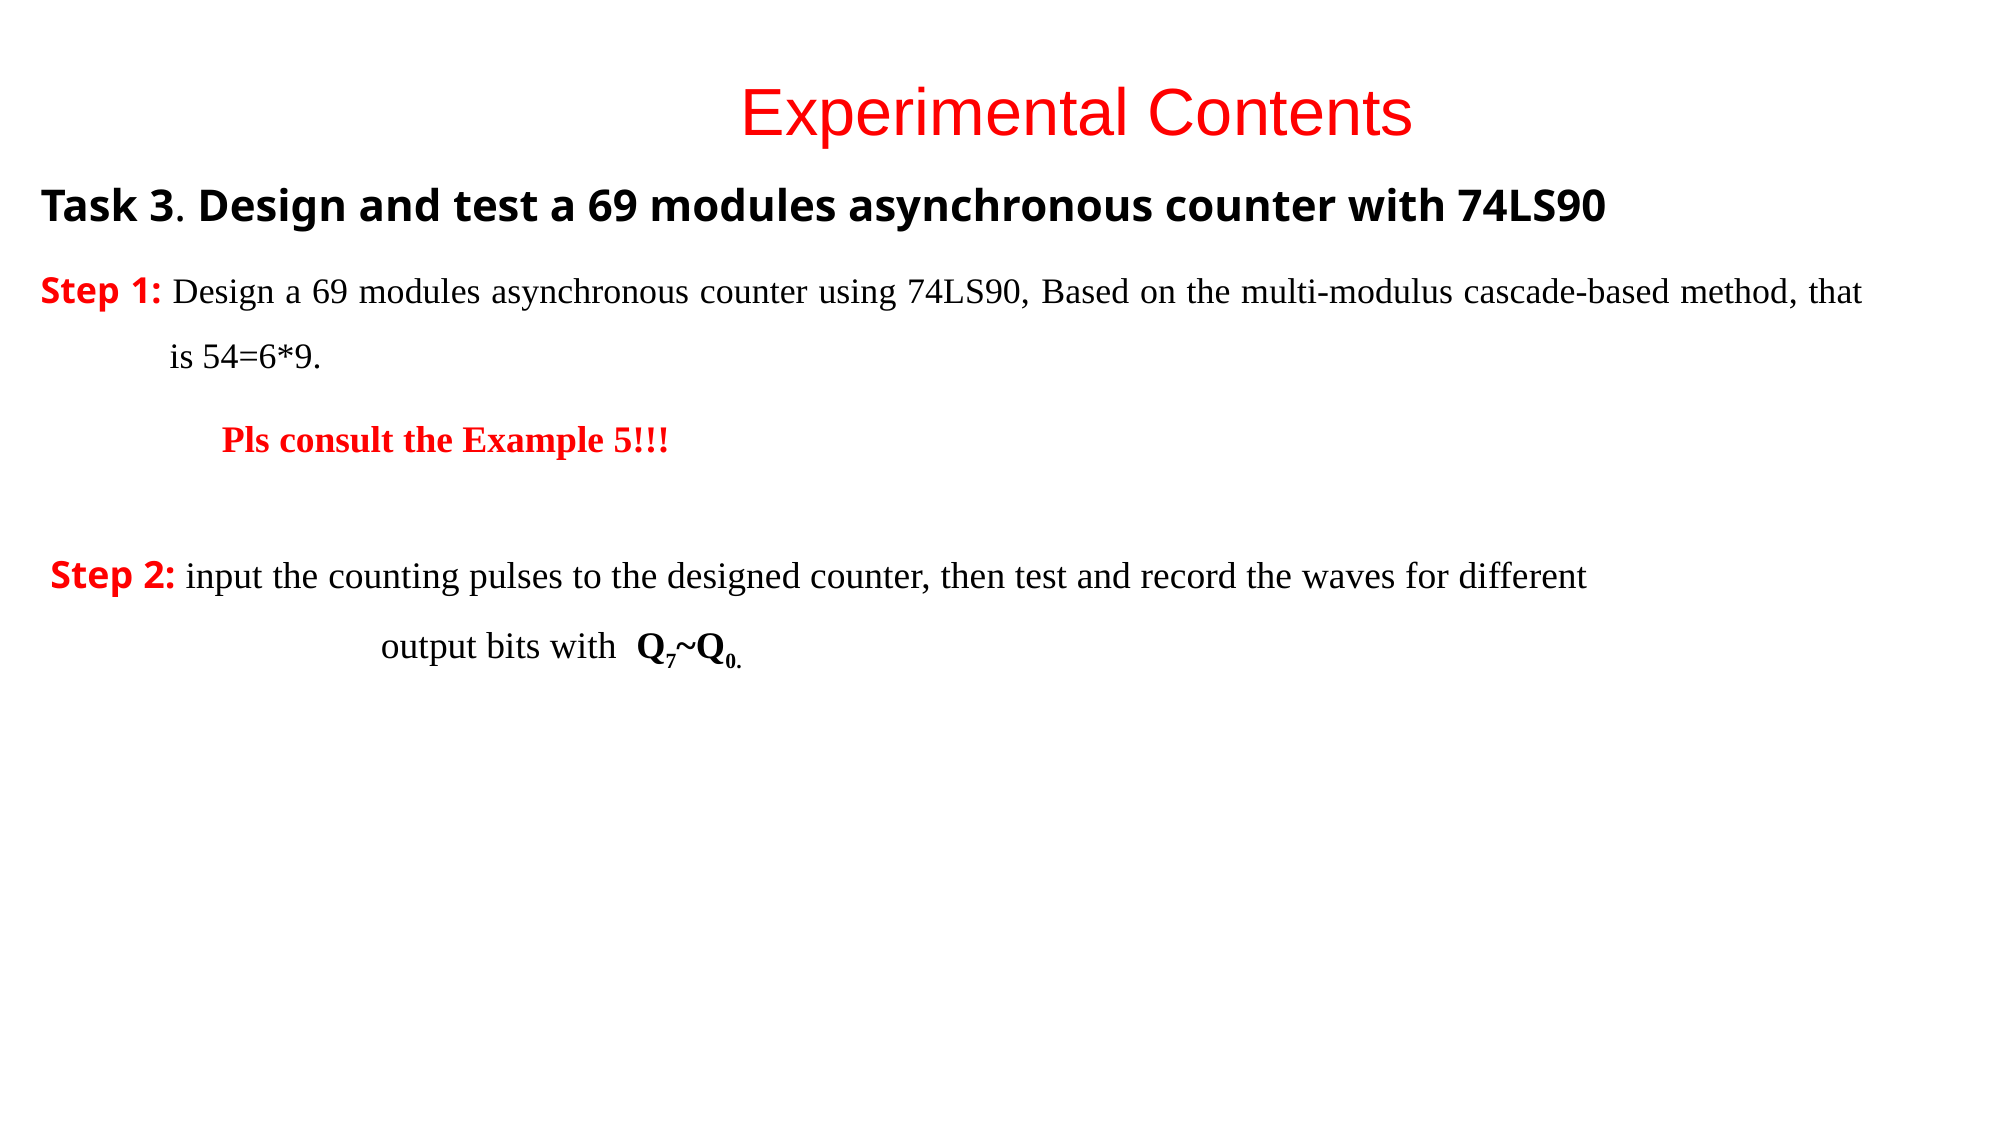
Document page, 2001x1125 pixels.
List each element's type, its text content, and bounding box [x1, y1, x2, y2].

text_box Step 2: input the counting pulses to the designed counter, then test and record the waves for different output bits with Q7~Q0. [25, 520, 1604, 680]
list Task 3. Design and test a 69 modules asynchronous counter with 74LS90 Step 1: Design a 69 modules asynchronous counter using 74LS90, Based on the multi-modulus cascade-based method, that is 54=6*9. [25, 176, 1878, 386]
text_box Pls consult the Example 5!!! [207, 385, 1208, 468]
text_box Experimental Contents [726, 61, 1430, 157]
